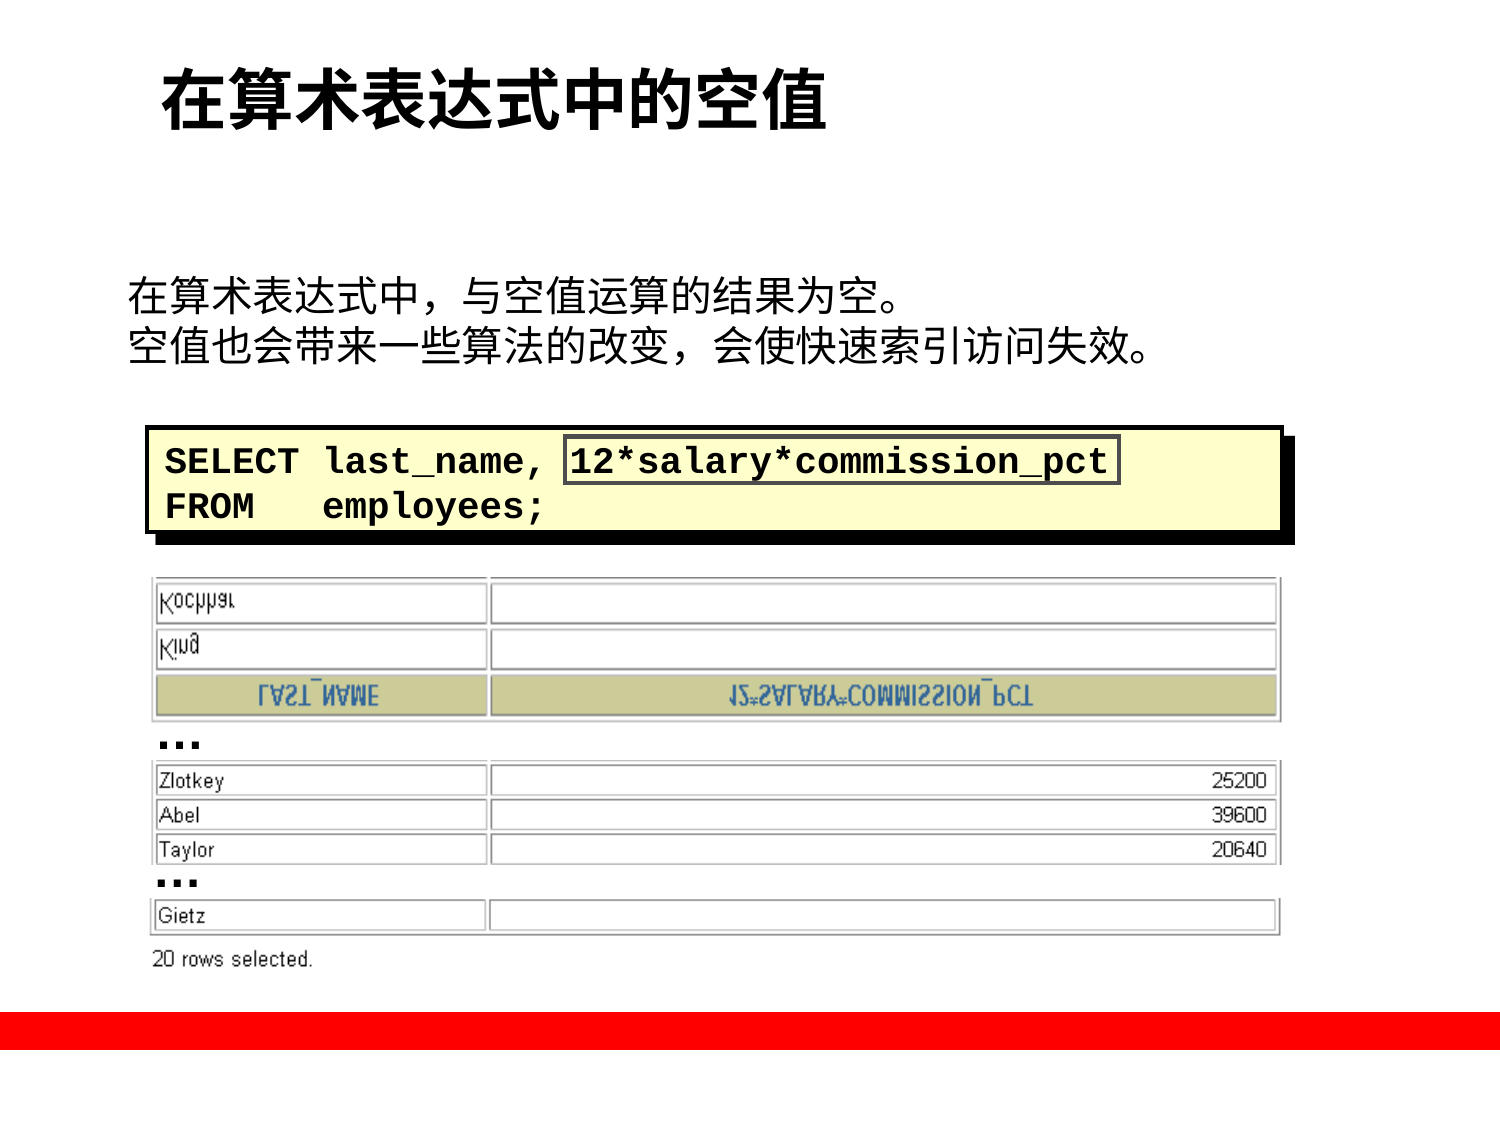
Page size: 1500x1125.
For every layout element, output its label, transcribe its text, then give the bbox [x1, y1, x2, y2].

title 在算术表达式中的空值 [145, 49, 1390, 205]
picture [0, 1012, 1500, 1050]
picture [146, 898, 1287, 970]
list 在算术表达式中，与空值运算的结果为空。 空值也会带来一些算法的改变，会使快速索引访问失效。 [112, 262, 1350, 916]
picture [146, 576, 1288, 728]
picture [146, 759, 1288, 866]
text_box [565, 436, 1119, 483]
text_box … [147, 872, 208, 897]
text_box … [149, 736, 210, 758]
